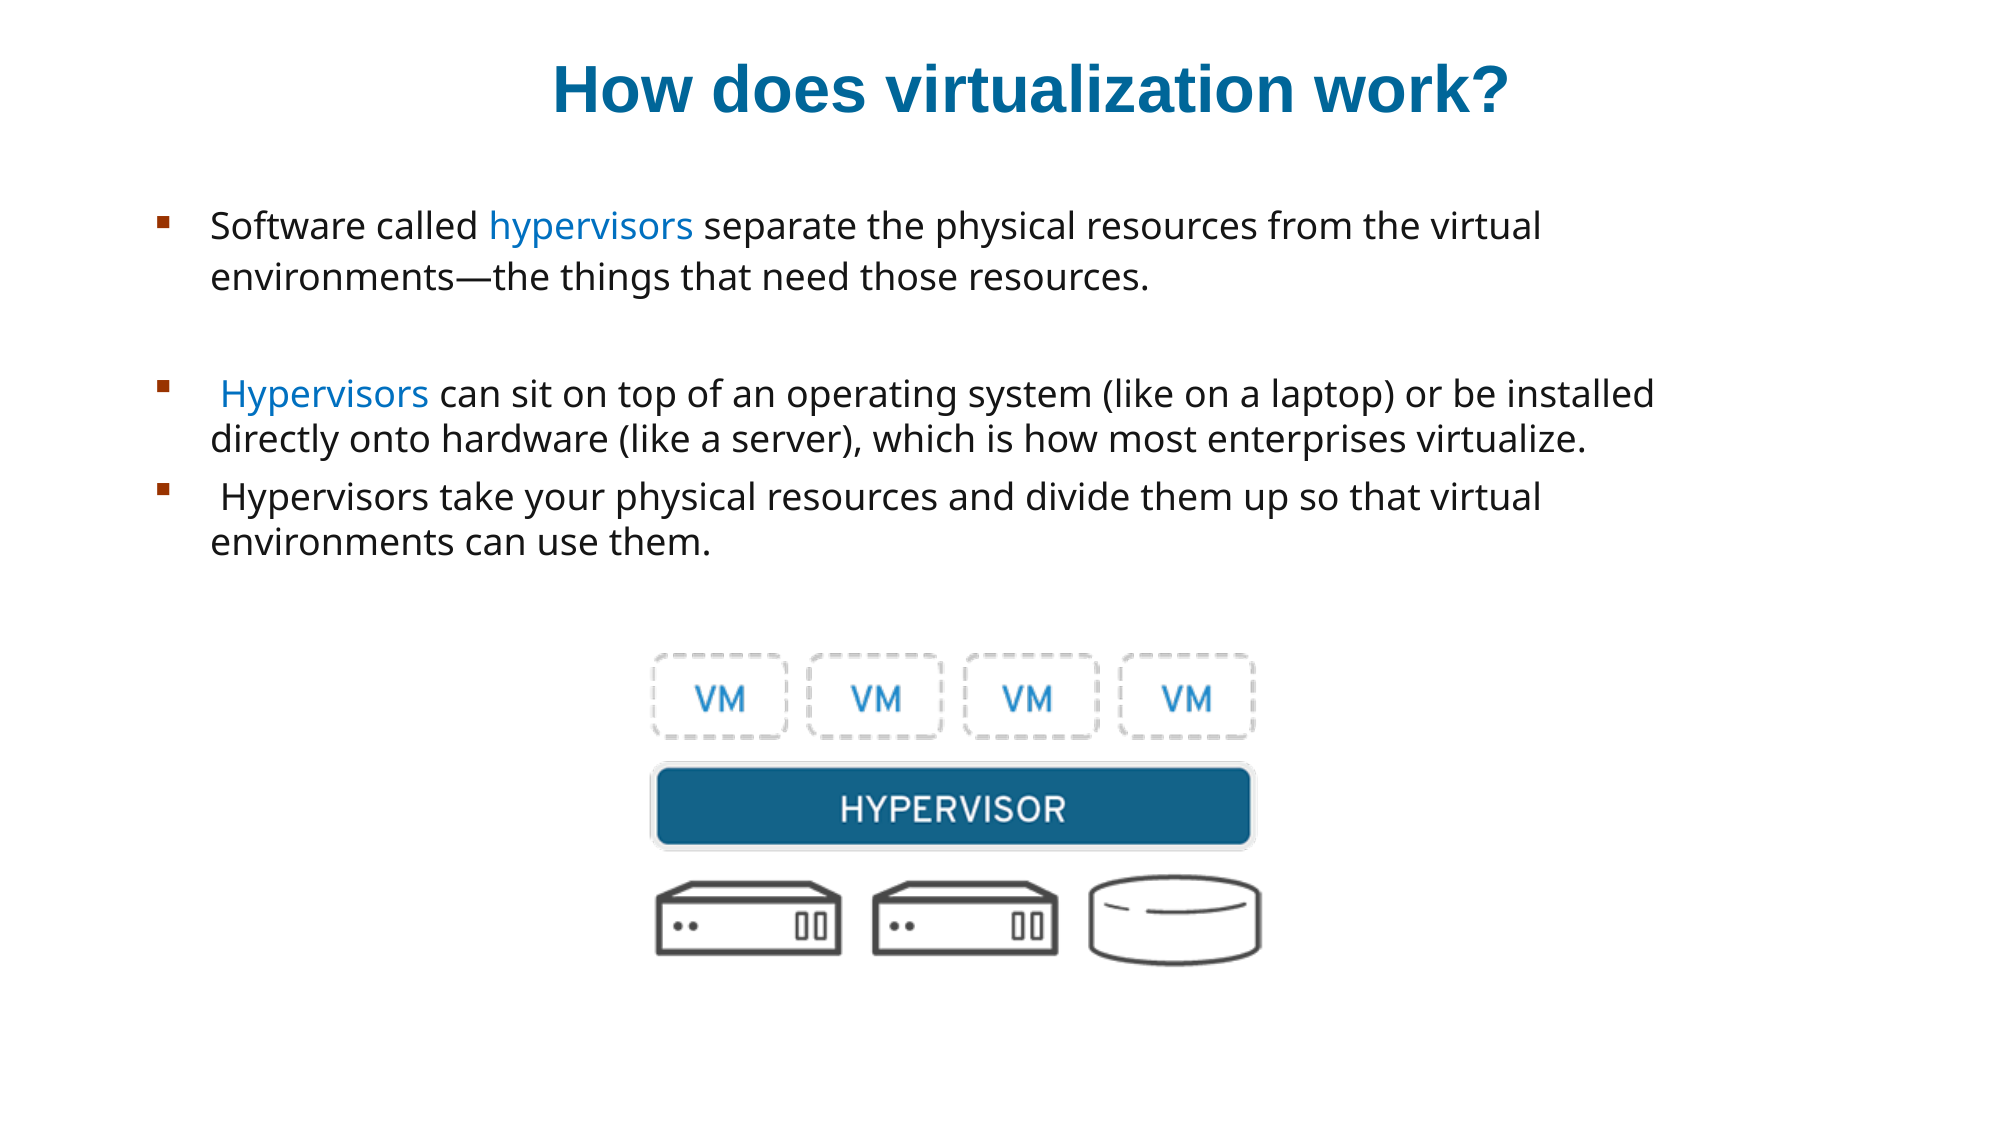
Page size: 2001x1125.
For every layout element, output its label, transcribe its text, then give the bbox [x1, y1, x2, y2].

list Software called hypervisors separate the physical resources from the virtual environments—the things that need those resources. Hypervisors can sit on top of an operating system (like on a laptop) or be installed directly onto hardware (like a server), which is how most enterprises virtualize. Hypervisors take your physical resources and divide them up so that virtual environments can use them. [138, 194, 1802, 931]
picture [641, 635, 1267, 976]
title How does virtualization work? [402, 38, 1663, 134]
